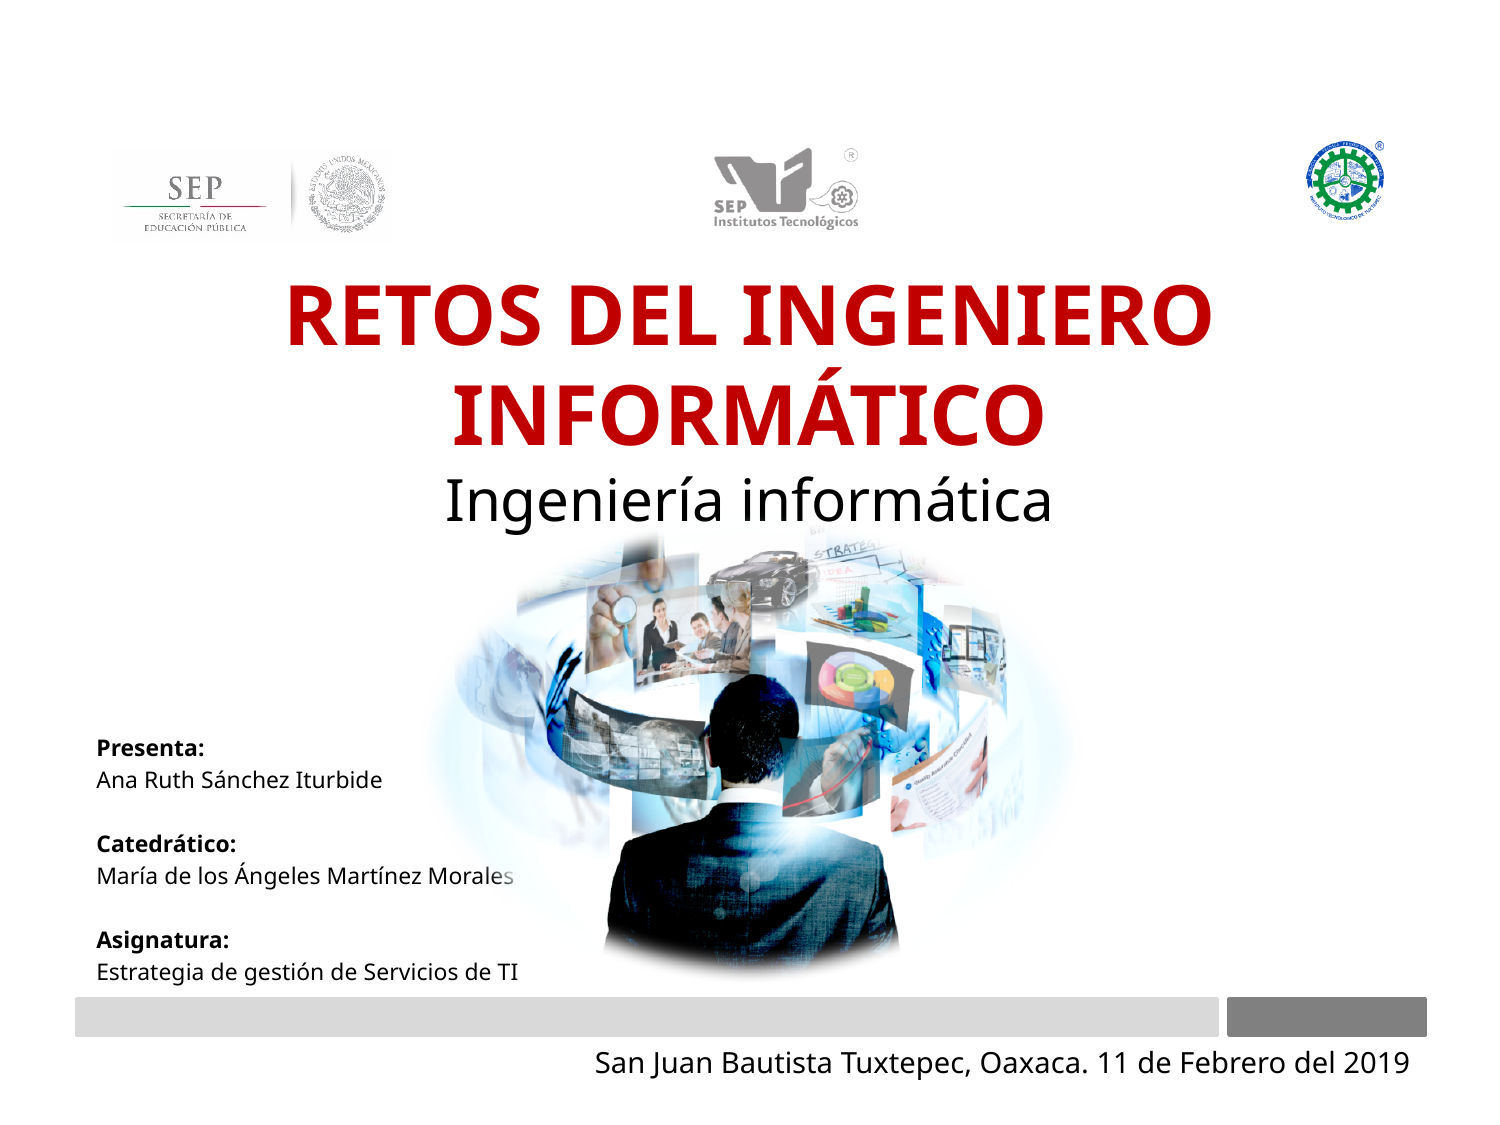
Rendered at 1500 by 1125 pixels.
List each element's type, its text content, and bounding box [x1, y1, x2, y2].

picture [112, 149, 392, 244]
picture [415, 511, 1084, 985]
text_box Presenta: Ana Ruth Sánchez Iturbide Catedrático: María de los Ángeles Martínez Morales Asignatura: Estrategia de gestión de Servicios de TI [81, 725, 410, 952]
title RETOS DEL INGENIERO INFORMÁTICO [112, 297, 1388, 427]
picture [714, 148, 858, 230]
subtitle Ingeniería informática [225, 455, 1275, 557]
text_box San Juan Bautista Tuxtepec, Oaxaca. 11 de Febrero del 2019 [204, 1037, 1426, 1105]
picture [1306, 141, 1384, 220]
